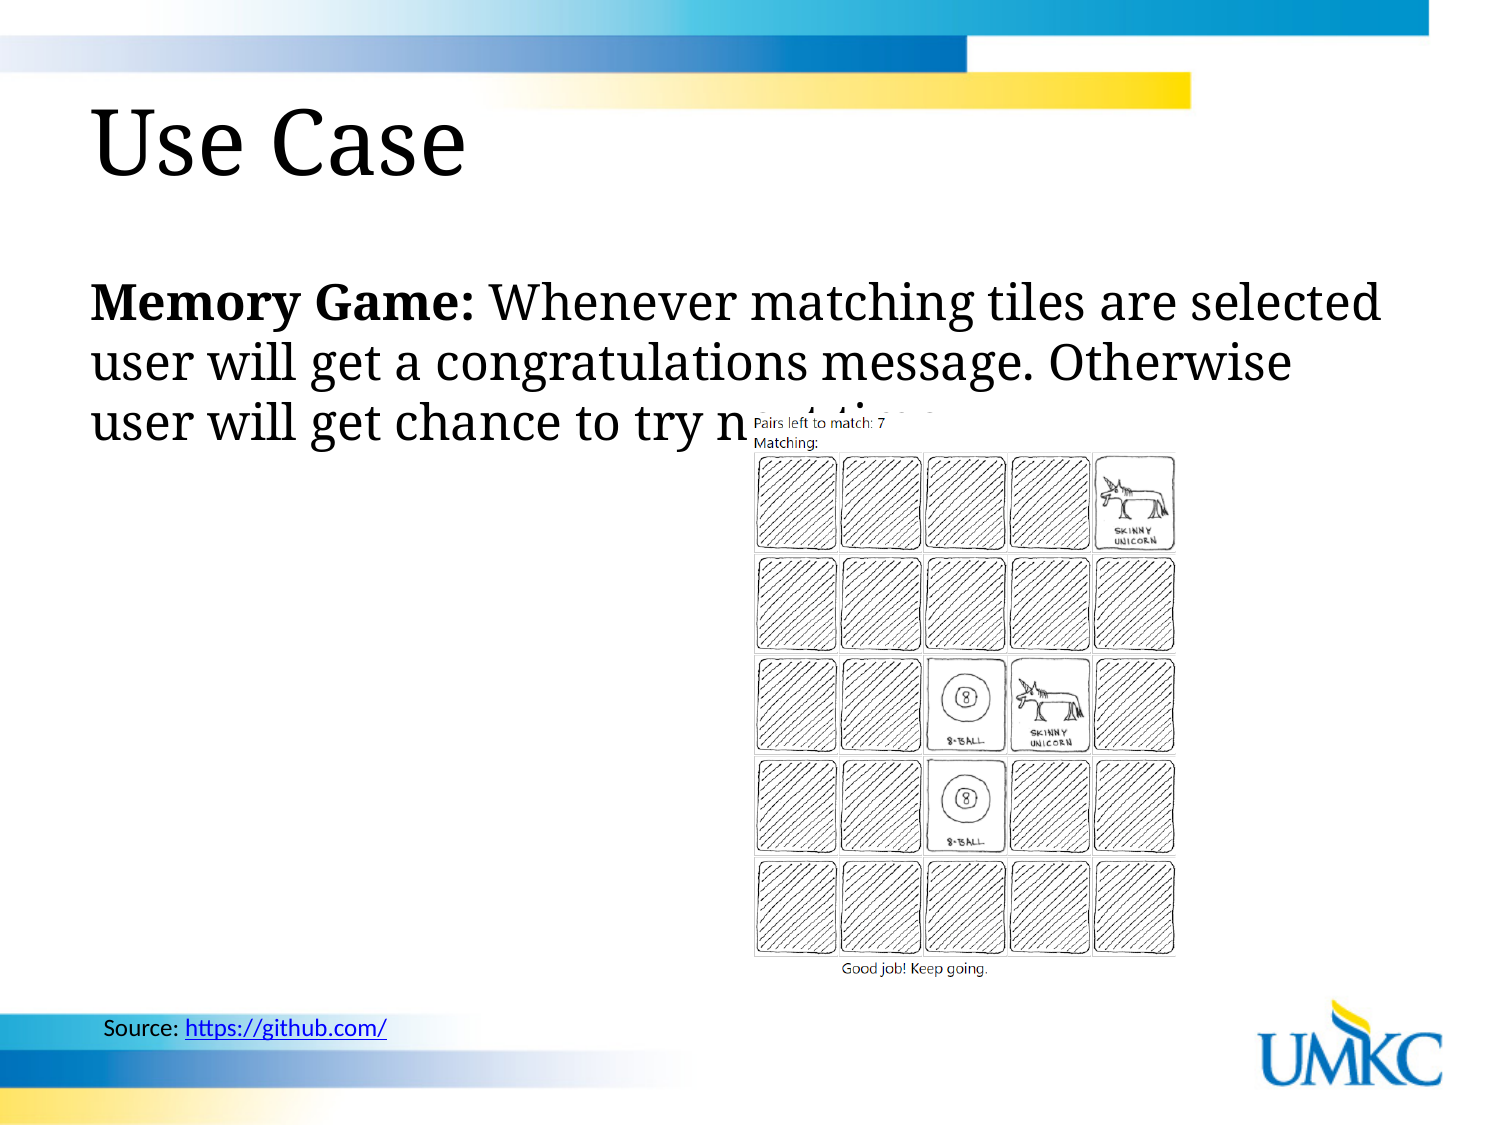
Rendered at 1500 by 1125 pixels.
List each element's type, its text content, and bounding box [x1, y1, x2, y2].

list Memory Game: Whenever matching tiles are selected user will get a congratulations message. Otherwise user will get chance to try next time. [75, 262, 1425, 1005]
title Use Case [75, 45, 1425, 233]
picture [749, 413, 1198, 988]
text_box Source: https://github.com/ [88, 1004, 403, 1050]
picture [0, 0, 1500, 1125]
